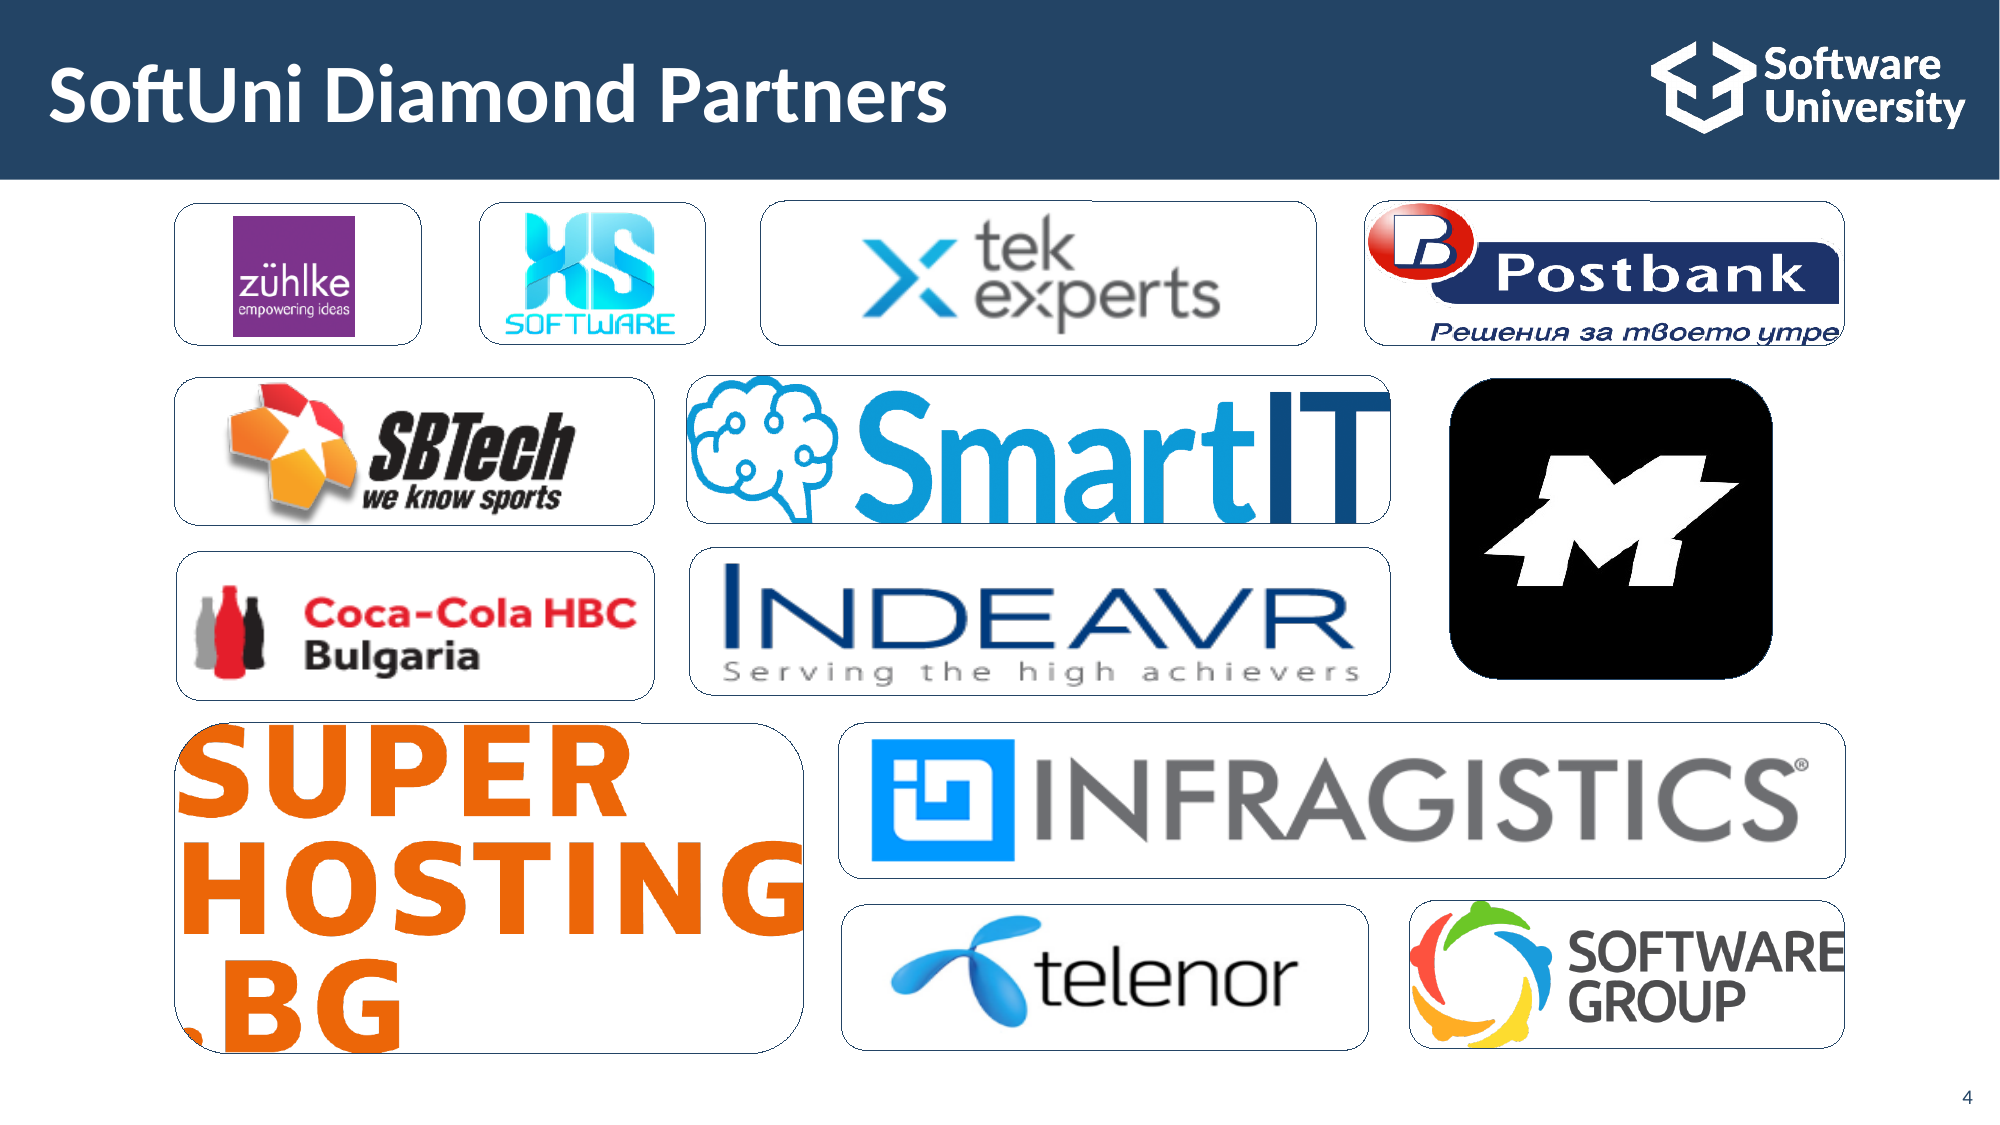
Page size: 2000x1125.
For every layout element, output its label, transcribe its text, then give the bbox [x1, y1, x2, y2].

picture [1449, 377, 1773, 680]
picture [962, 446, 989, 524]
title SoftUni Diamond Partners [31, 16, 1625, 162]
picture [478, 202, 706, 345]
picture [686, 435, 792, 524]
picture [695, 386, 832, 517]
picture [174, 377, 655, 526]
picture [731, 418, 740, 428]
picture [769, 375, 1391, 524]
picture [770, 417, 778, 428]
picture [1083, 484, 1112, 508]
picture [176, 551, 655, 701]
picture [800, 451, 809, 462]
picture [689, 547, 1391, 696]
picture [1009, 446, 1036, 524]
picture [686, 375, 756, 419]
slide_number 4 [1927, 1067, 1988, 1116]
picture [741, 465, 751, 475]
picture [1651, 41, 1966, 134]
picture [1364, 200, 1845, 346]
picture [1099, 513, 1119, 524]
picture [838, 722, 1846, 880]
picture [174, 722, 805, 1054]
picture [760, 200, 1317, 346]
picture [841, 904, 1369, 1051]
picture [1409, 900, 1845, 1049]
picture [174, 203, 422, 346]
